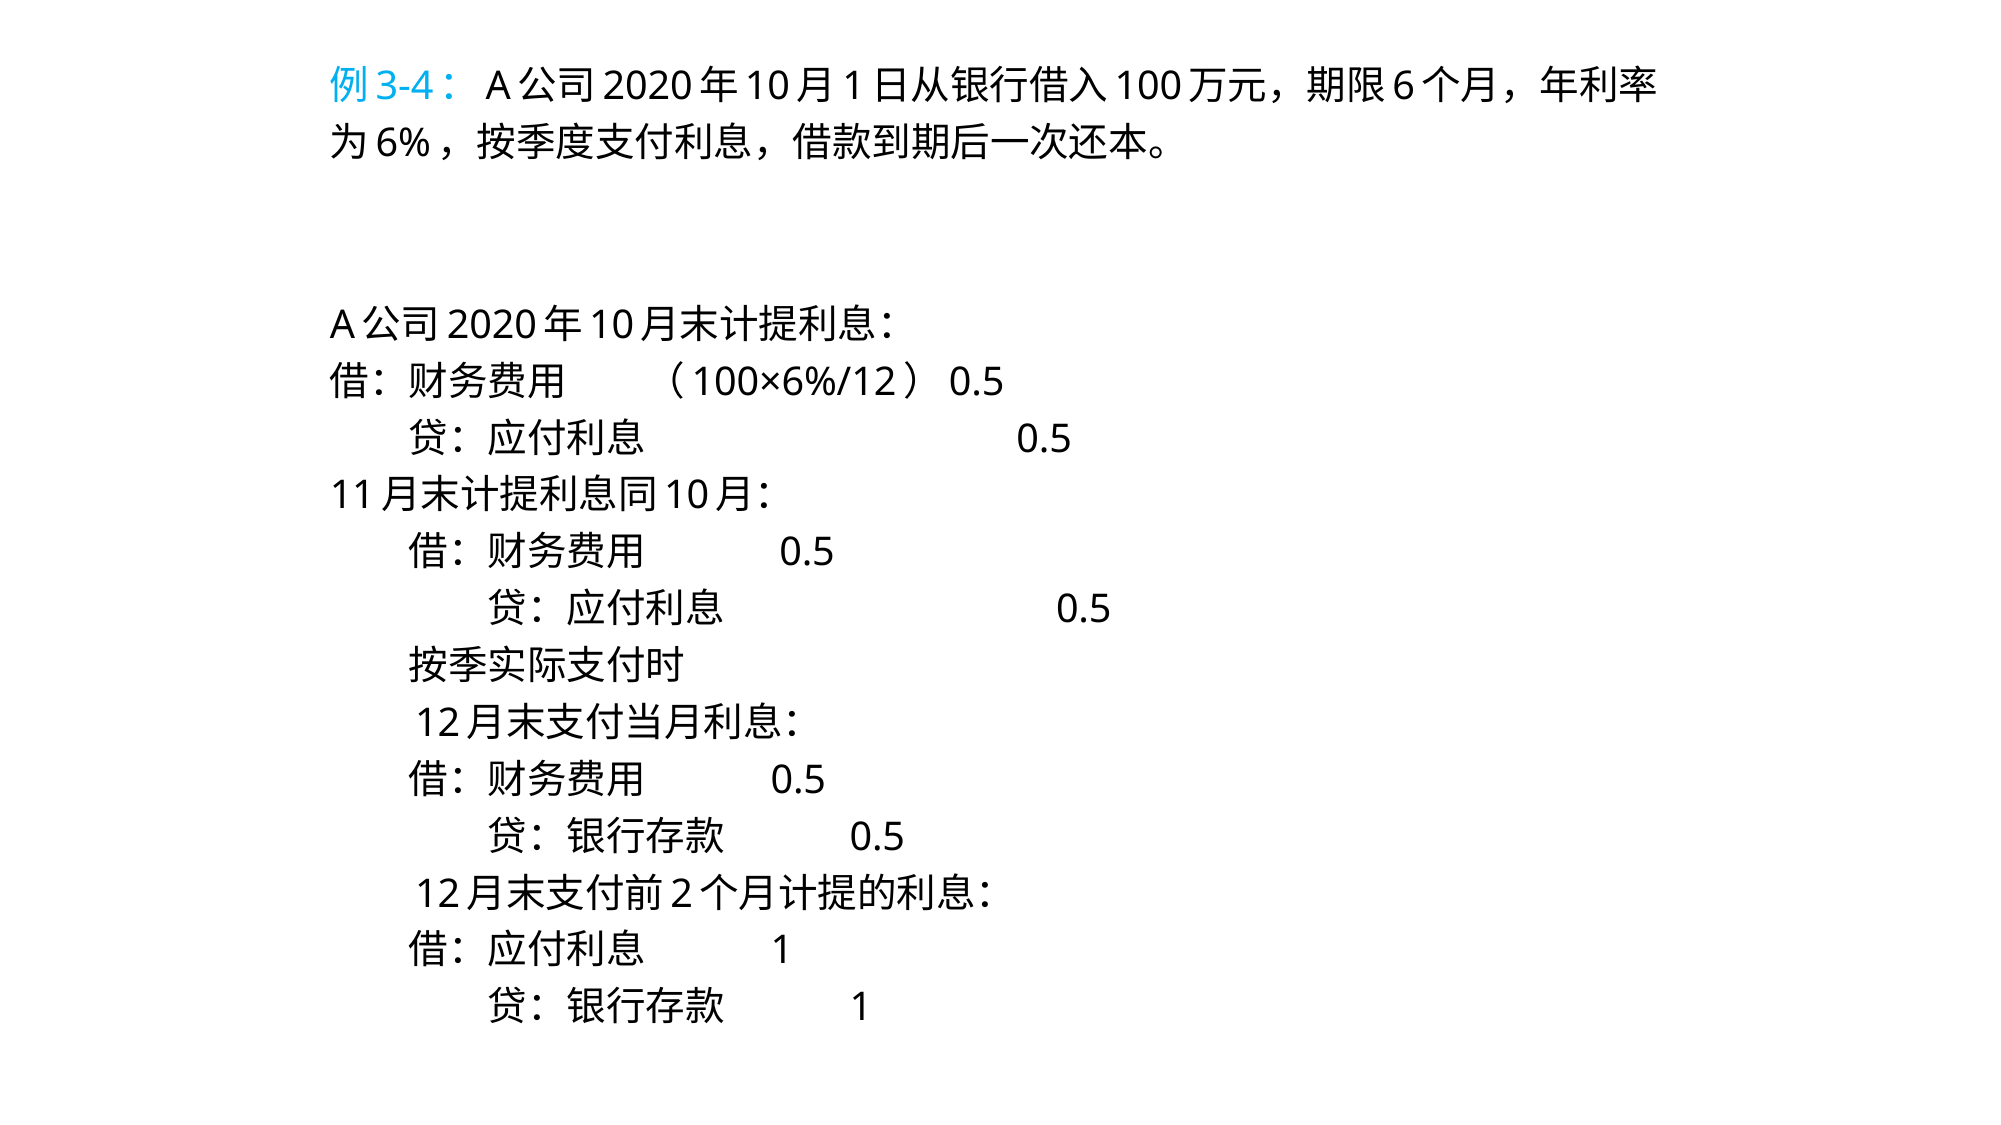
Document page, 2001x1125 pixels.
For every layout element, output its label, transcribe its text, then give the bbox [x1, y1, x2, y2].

list 例3-4：A公司2020年10月1日从银行借入100万元，期限6个月，年利率为6%，按季度支付利息，借款到期后一次还本。 A公司2020年10月末计提利息： 借：财务费用 （100×6%/12）0.5 贷：应付利息 0.5 11月末计提利息同10月： 借：财务费用 0.5 贷：应付利息 0.5 按季实际支付时 12月末支付当月利息： 借：财务费用 0.5 贷：银行存款 0.5 12月末支付前2个月计提的利息： 借：应付利息 1 贷：银行存款 1 [314, 42, 1686, 1047]
